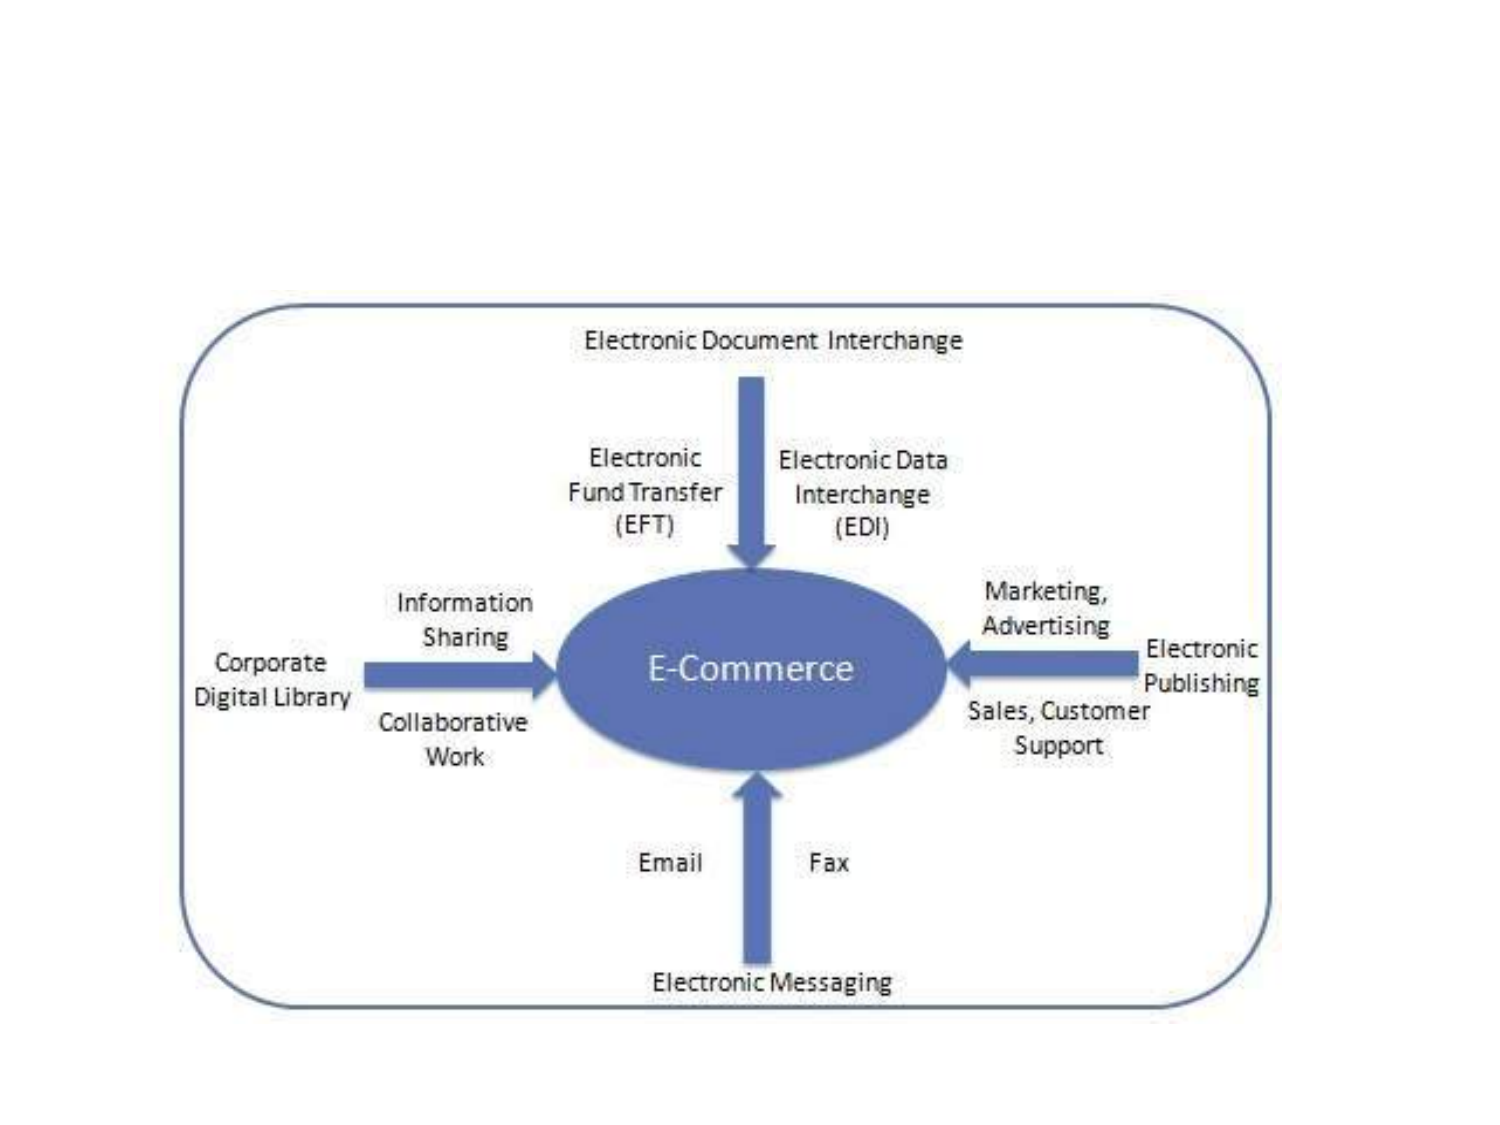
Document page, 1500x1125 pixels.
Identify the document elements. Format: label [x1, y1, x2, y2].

list [159, 290, 1282, 1024]
